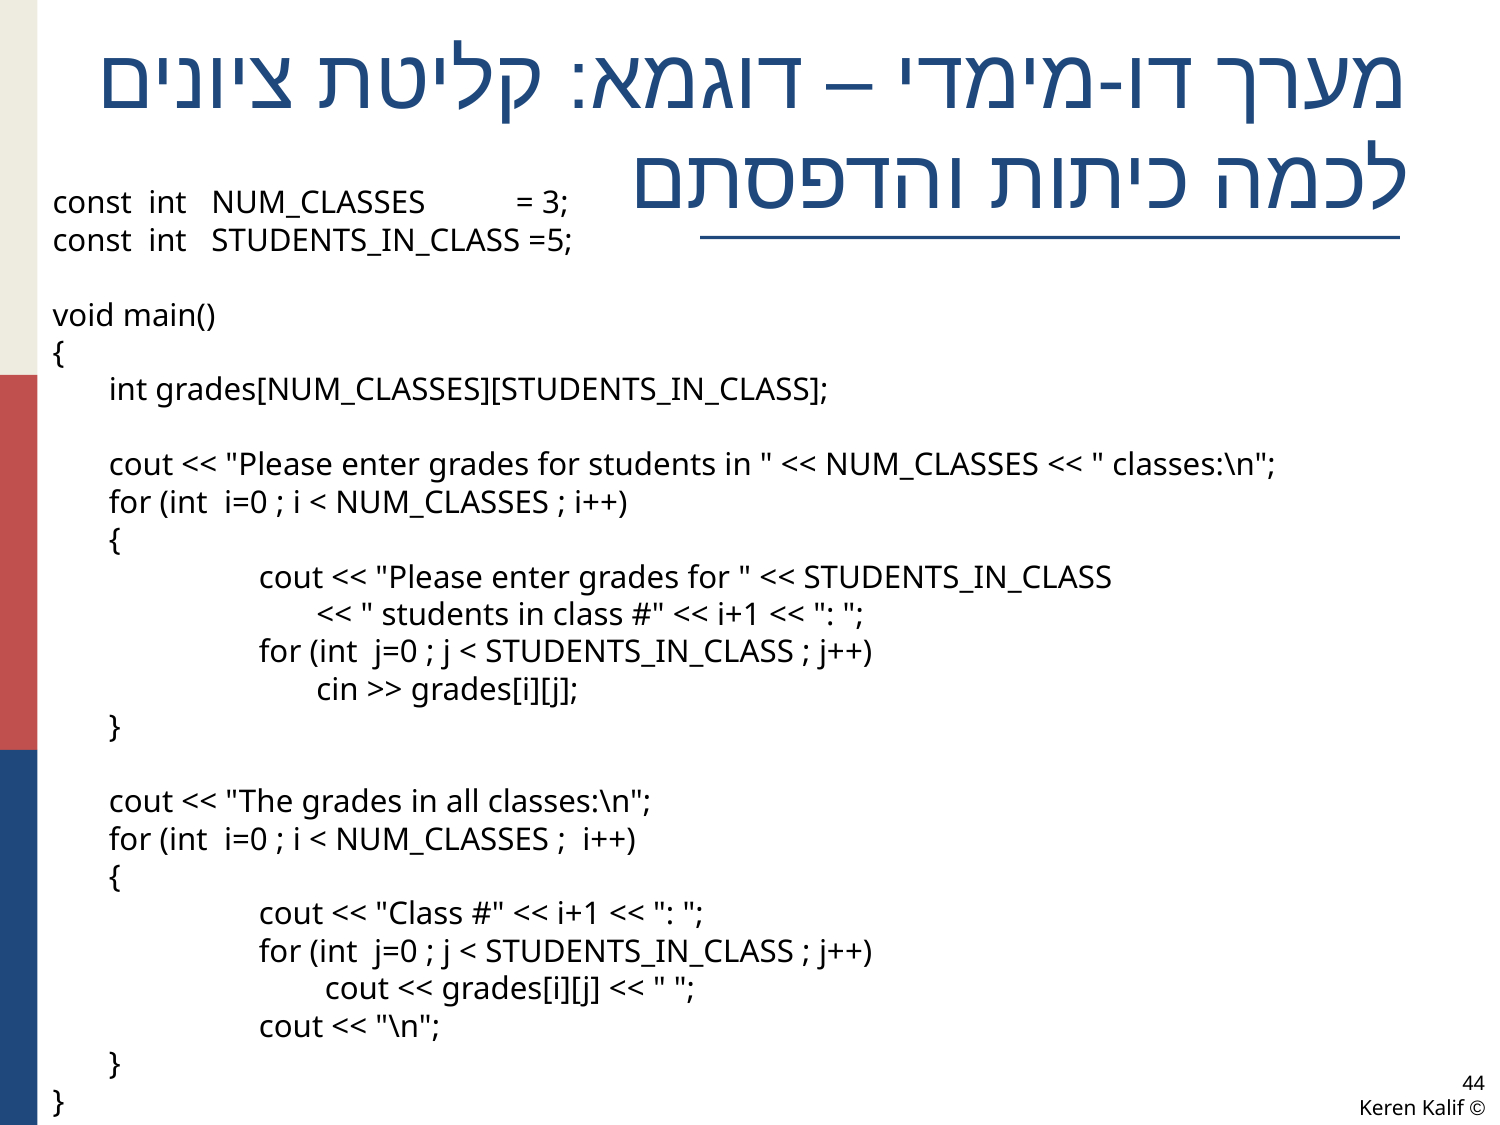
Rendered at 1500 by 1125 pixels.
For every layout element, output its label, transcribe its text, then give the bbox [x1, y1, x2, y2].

text_box 44 © Keren Kalif [1149, 1037, 1500, 1113]
list const int NUM_CLASSES = 3; const int STUDENTS_IN_CLASS =5; void main() { int grades[NUM_CLASSES][STUDENTS_IN_CLASS]; cout << "Please enter grades for students in " << NUM_CLASSES << " classes:\n"; for (int i=0 ; i < NUM_CLASSES ; i++) { cout << "Please enter grades for " << STUDENTS_IN_CLASS << " students in class #" << i+1 << ": "; for (int j=0 ; j < STUDENTS_IN_CLASS ; j++) cin >> grades[i][j]; } cout << "The grades in all classes:\n"; for (int i=0 ; i < NUM_CLASSES ; i++) { cout << "Class #" << i+1 << ": "; for (int j=0 ; j < STUDENTS_IN_CLASS ; j++) cout << grades[i][j] << " "; cout << "\n"; } } [37, 174, 1488, 1013]
title מערך דו-מימדי – דוגמא: קליטת ציונים לכמה כיתות והדפסתם [74, 45, 1426, 233]
